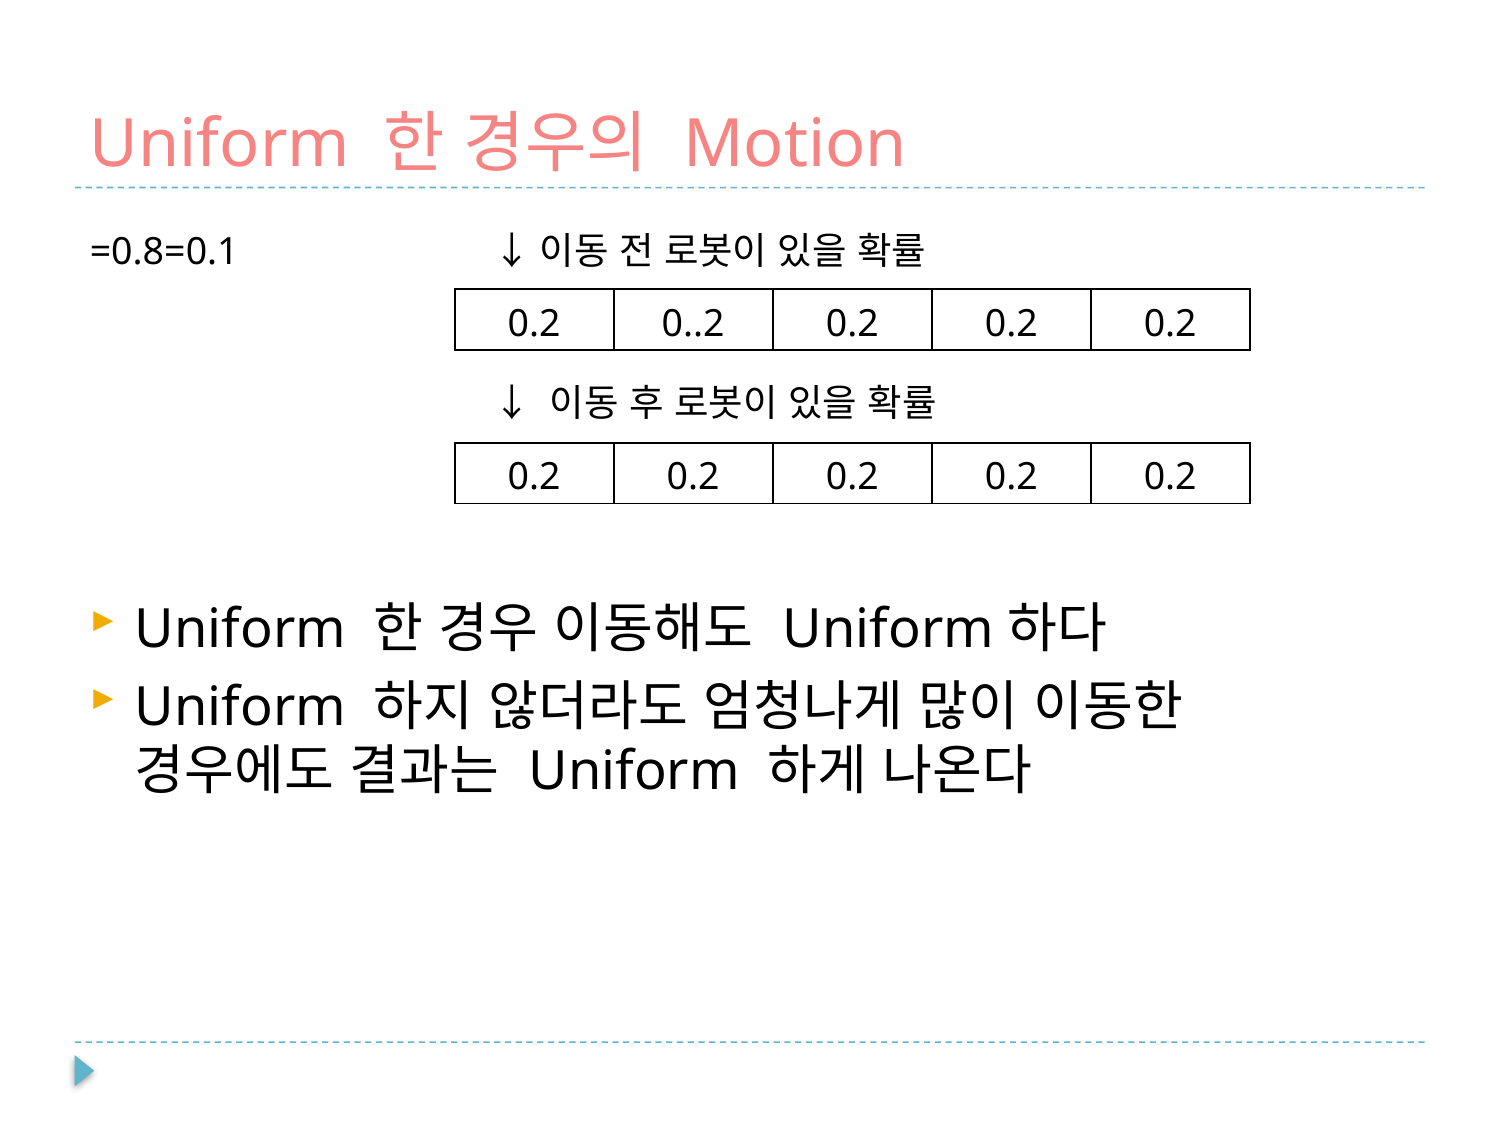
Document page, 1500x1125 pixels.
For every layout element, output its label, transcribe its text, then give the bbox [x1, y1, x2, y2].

table_header 0.2 [456, 444, 613, 503]
table_header 0..2 [615, 290, 772, 349]
table_header 0.2 [1092, 290, 1249, 349]
table_header 0.2 [933, 444, 1090, 503]
table_header 0.2 [615, 444, 772, 503]
text_box ↓이동 전 로봇이 있을 확률 [478, 219, 1128, 280]
table_header 0.2 [774, 444, 931, 503]
table_header 0.2 [456, 290, 613, 349]
title Uniform 한 경우의 Motion [75, 24, 1425, 188]
list Uniform 한 경우 이동해도 Uniform하다 Uniform 하지 않더라도 엄청나게 많이 이동한 경우에도 결과는 Uniform 하게 나온다 [75, 586, 1425, 1010]
table_header 0.2 [774, 290, 931, 349]
table_header 0.2 [933, 290, 1090, 349]
table_header 0.2 [1092, 444, 1249, 503]
text_box ↓ 이동 후 로봇이 있을 확률 [478, 371, 1199, 432]
